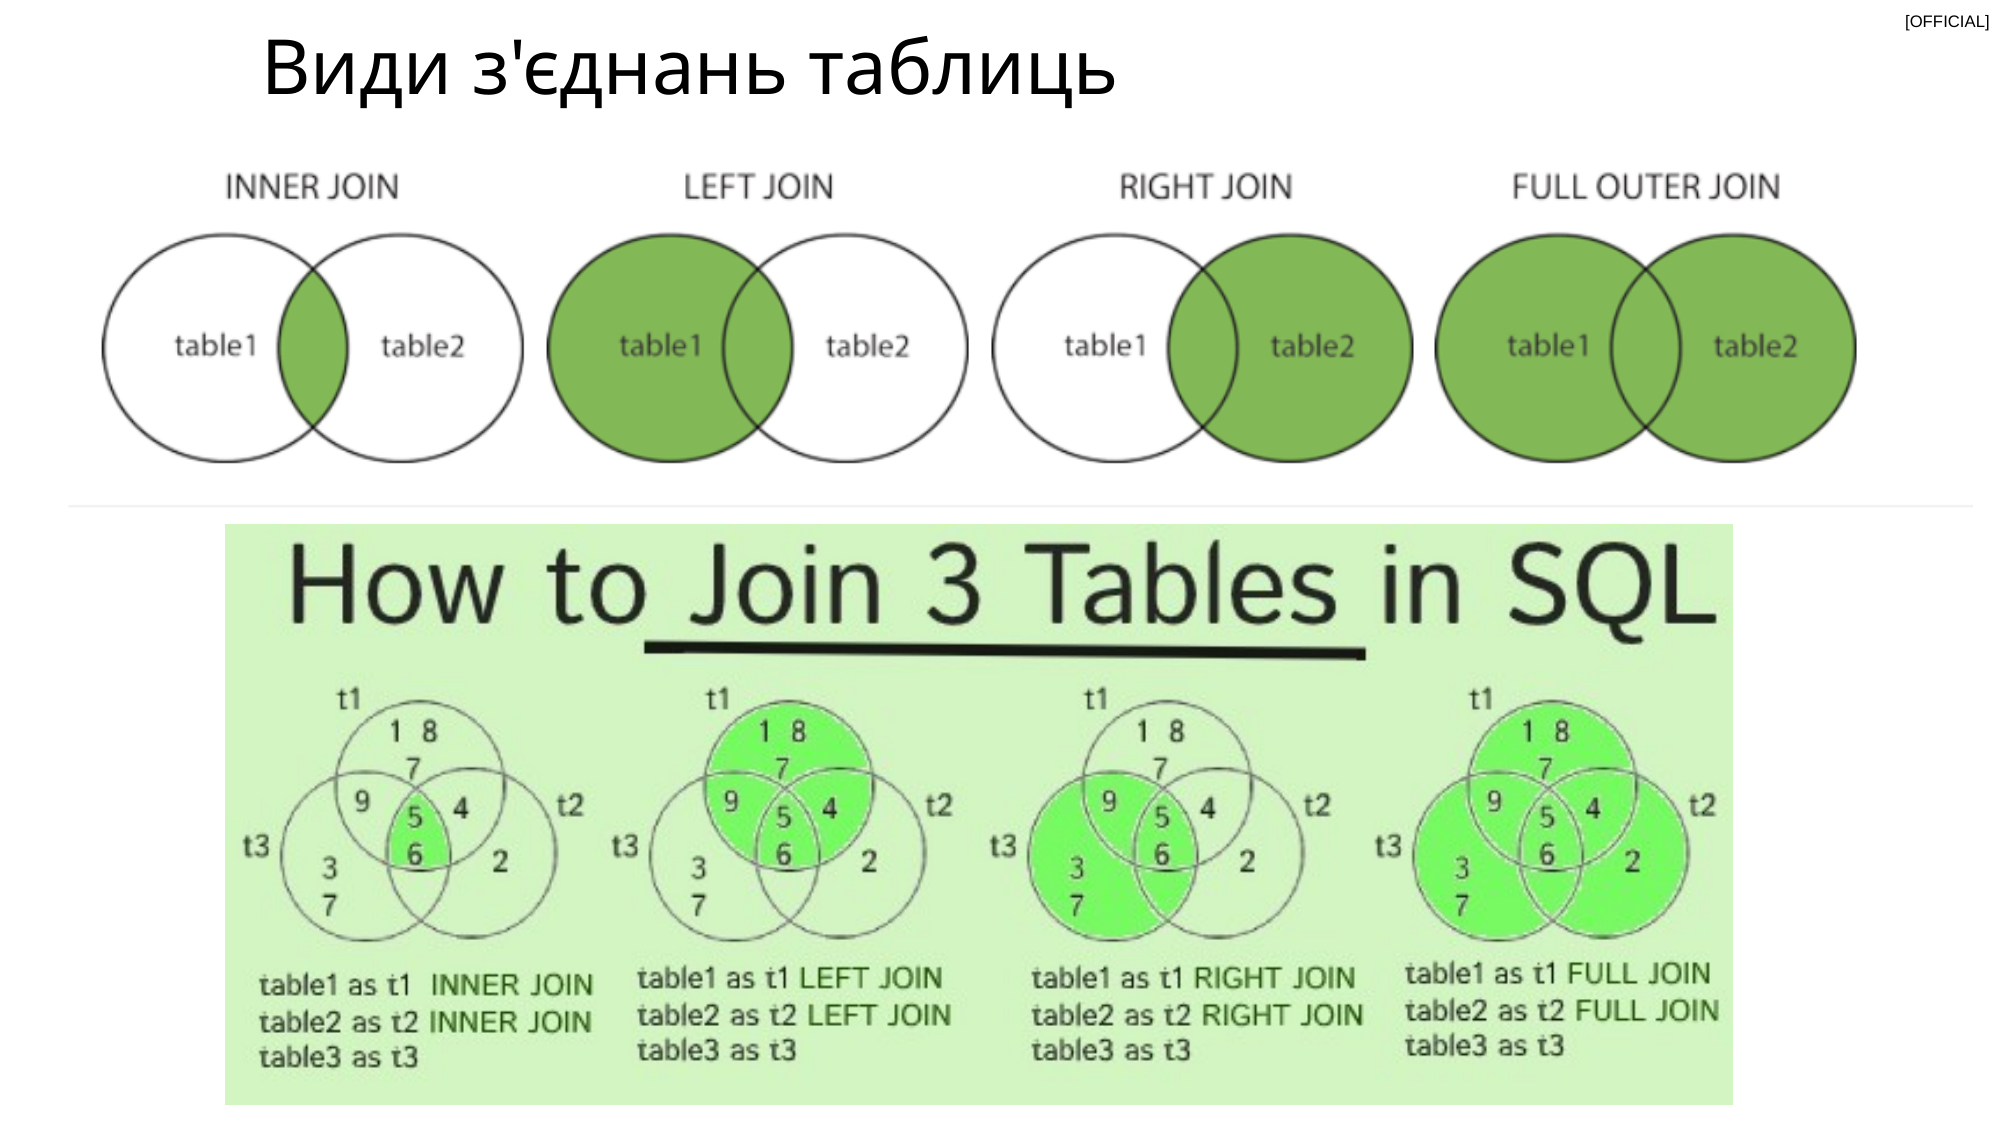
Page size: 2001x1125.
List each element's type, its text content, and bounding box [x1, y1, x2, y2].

picture [66, 117, 1974, 1105]
title Види з'єднань таблиць [122, 20, 1847, 117]
